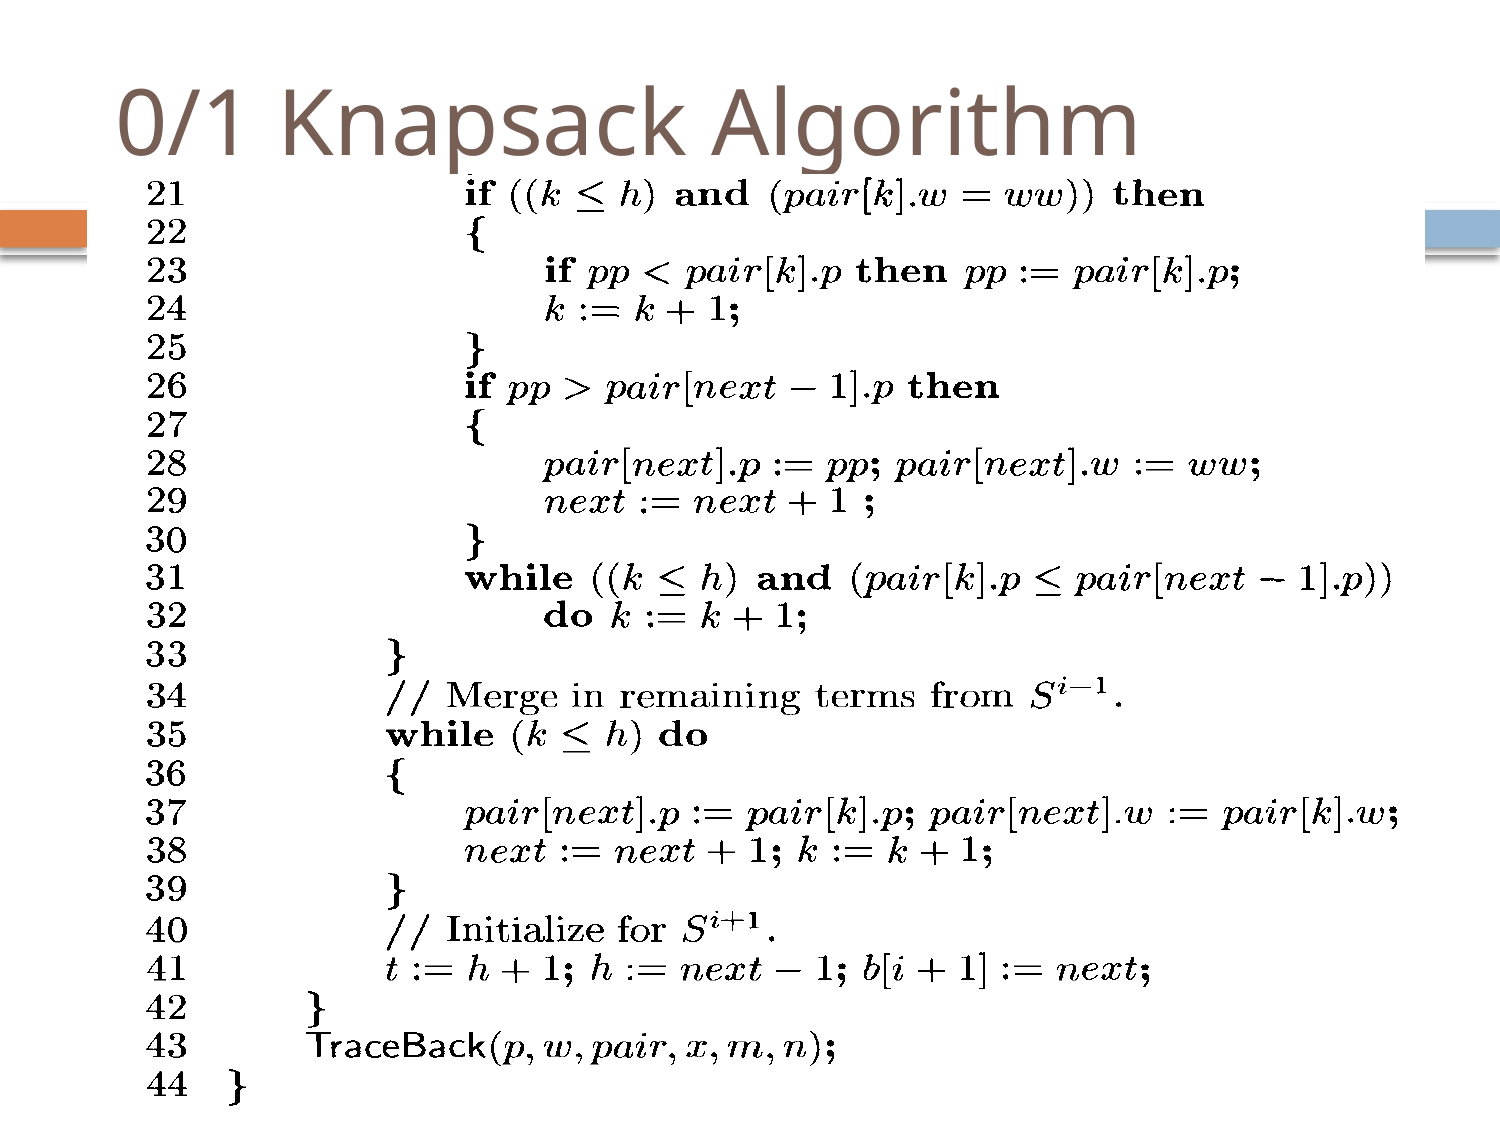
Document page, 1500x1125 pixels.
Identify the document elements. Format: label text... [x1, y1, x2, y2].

title 0/1 Knapsack Algorithm [100, 37, 1438, 200]
picture [87, 174, 1426, 1125]
